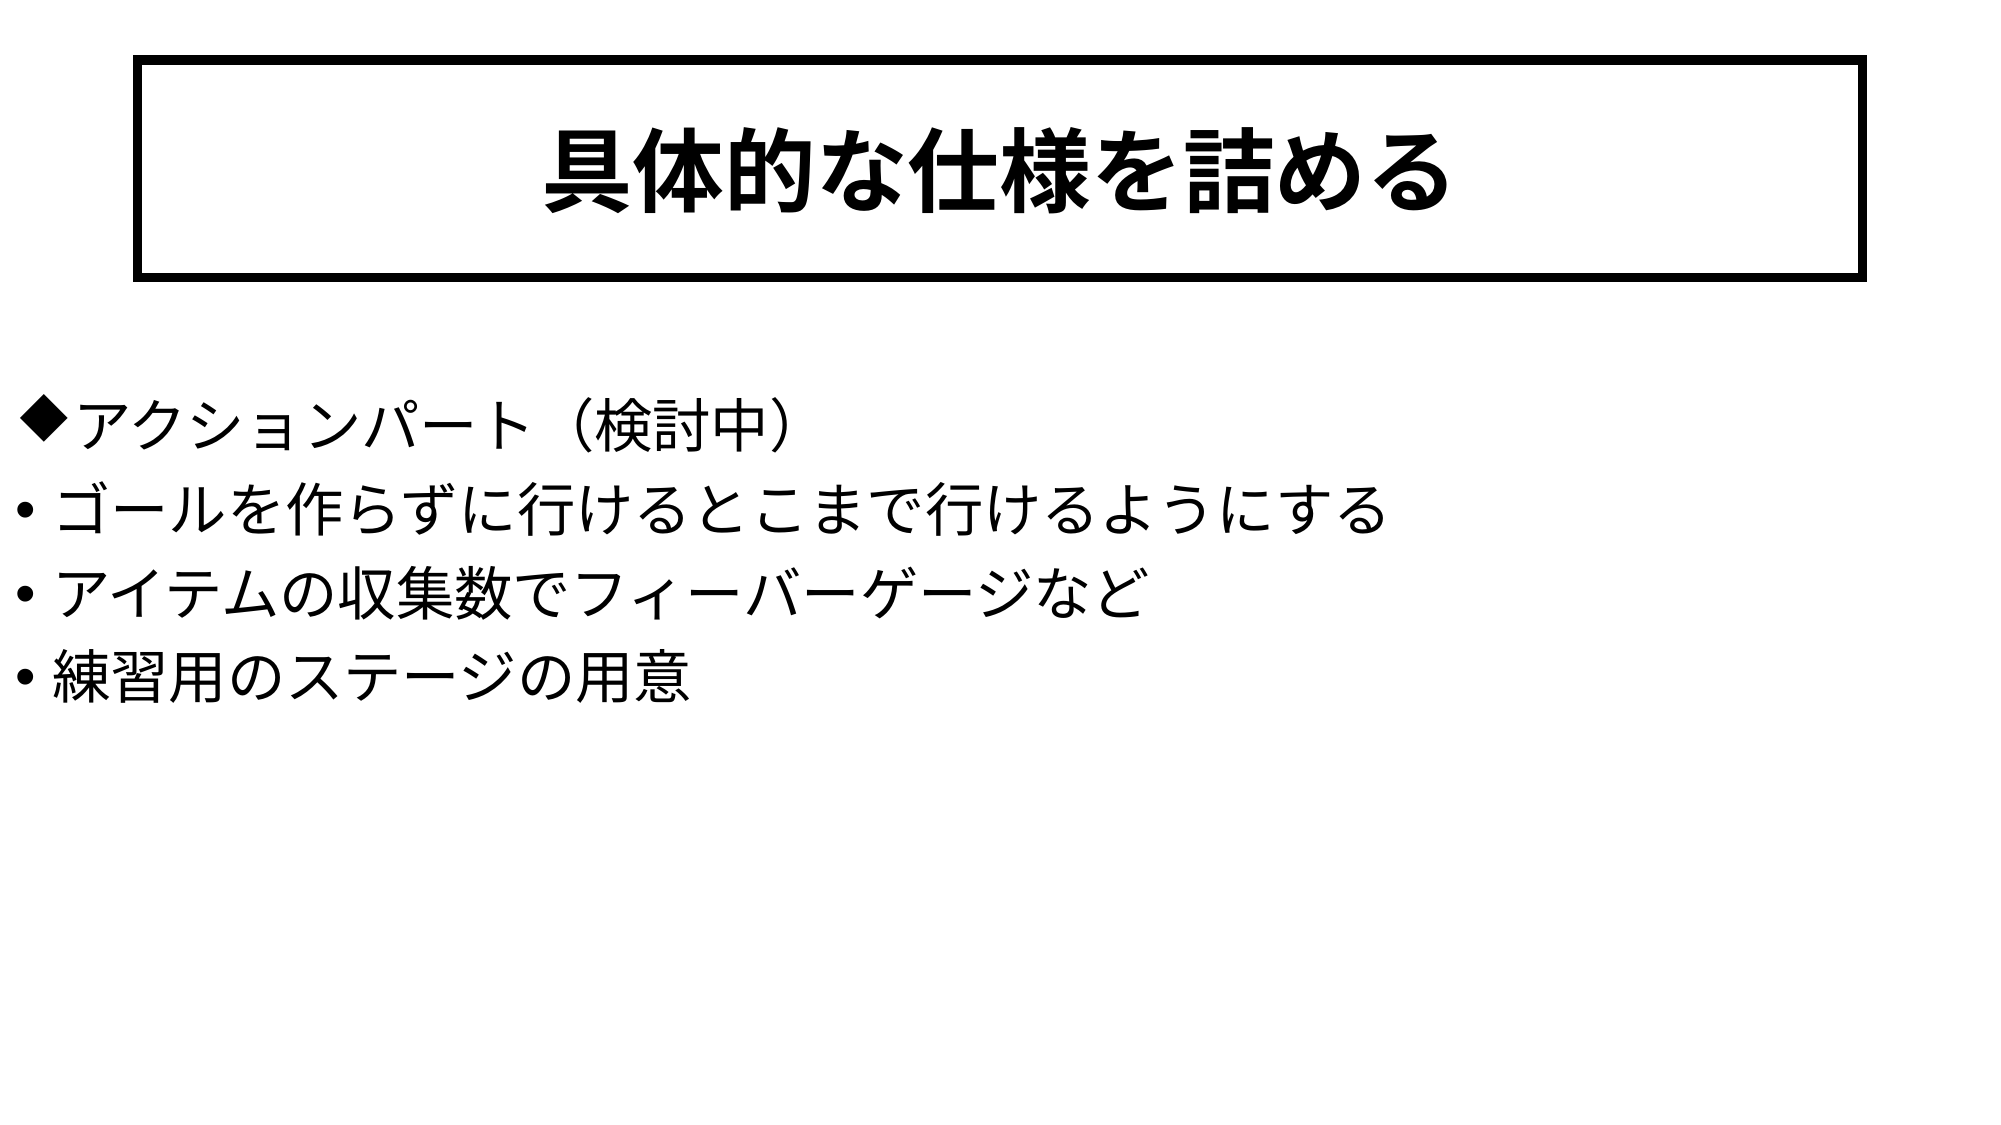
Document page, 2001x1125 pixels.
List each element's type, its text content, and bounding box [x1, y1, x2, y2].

title 具体的な仕様を詰める [136, 59, 1863, 278]
list アクションパート（検討中） ゴールを作らずに行けるとこまで行けるようにする アイテムの収集数でフィーバーゲージなど 練習用のステージの用意 [0, 299, 2000, 1104]
